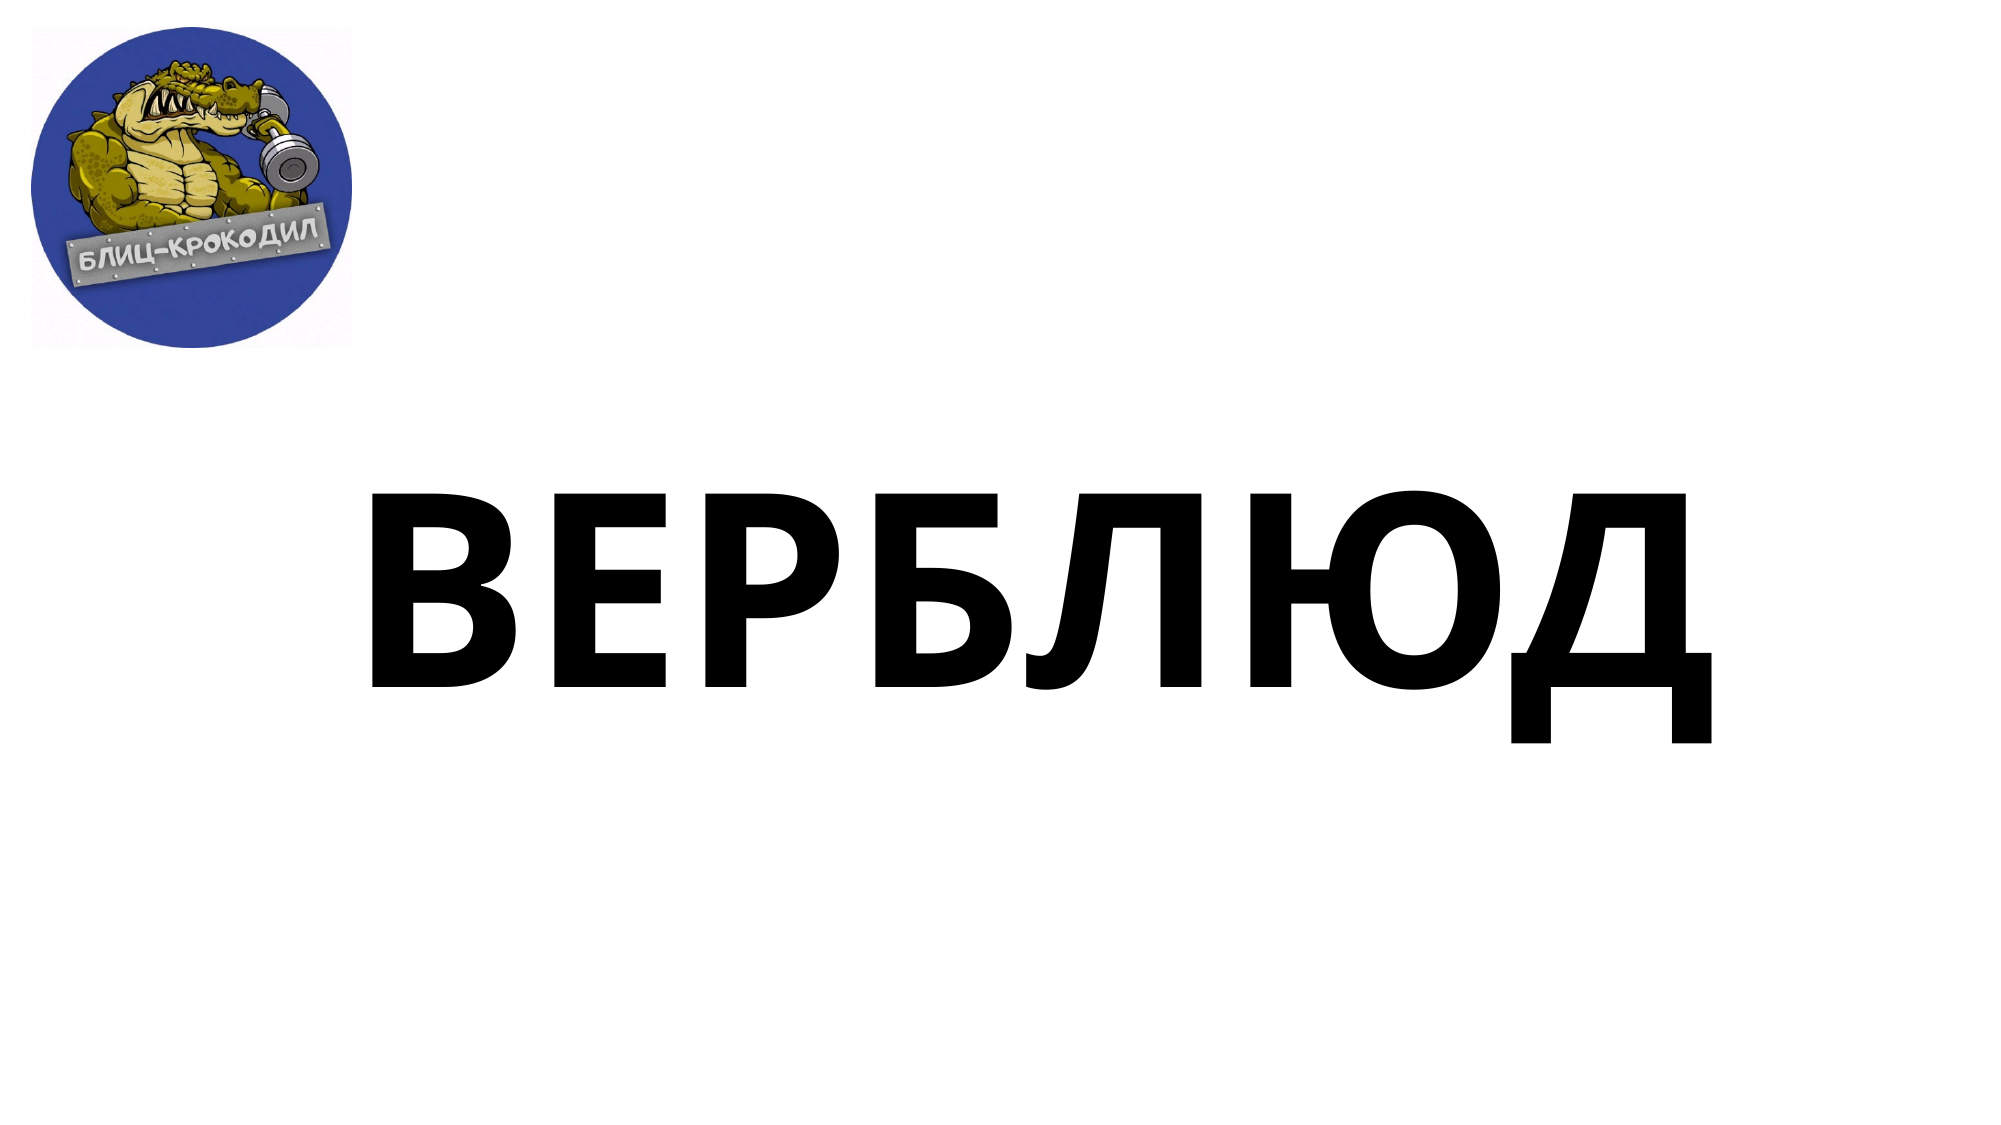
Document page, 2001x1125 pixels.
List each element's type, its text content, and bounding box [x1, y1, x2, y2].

picture [31, 27, 352, 348]
title ВЕРБЛЮД [282, 361, 1783, 754]
